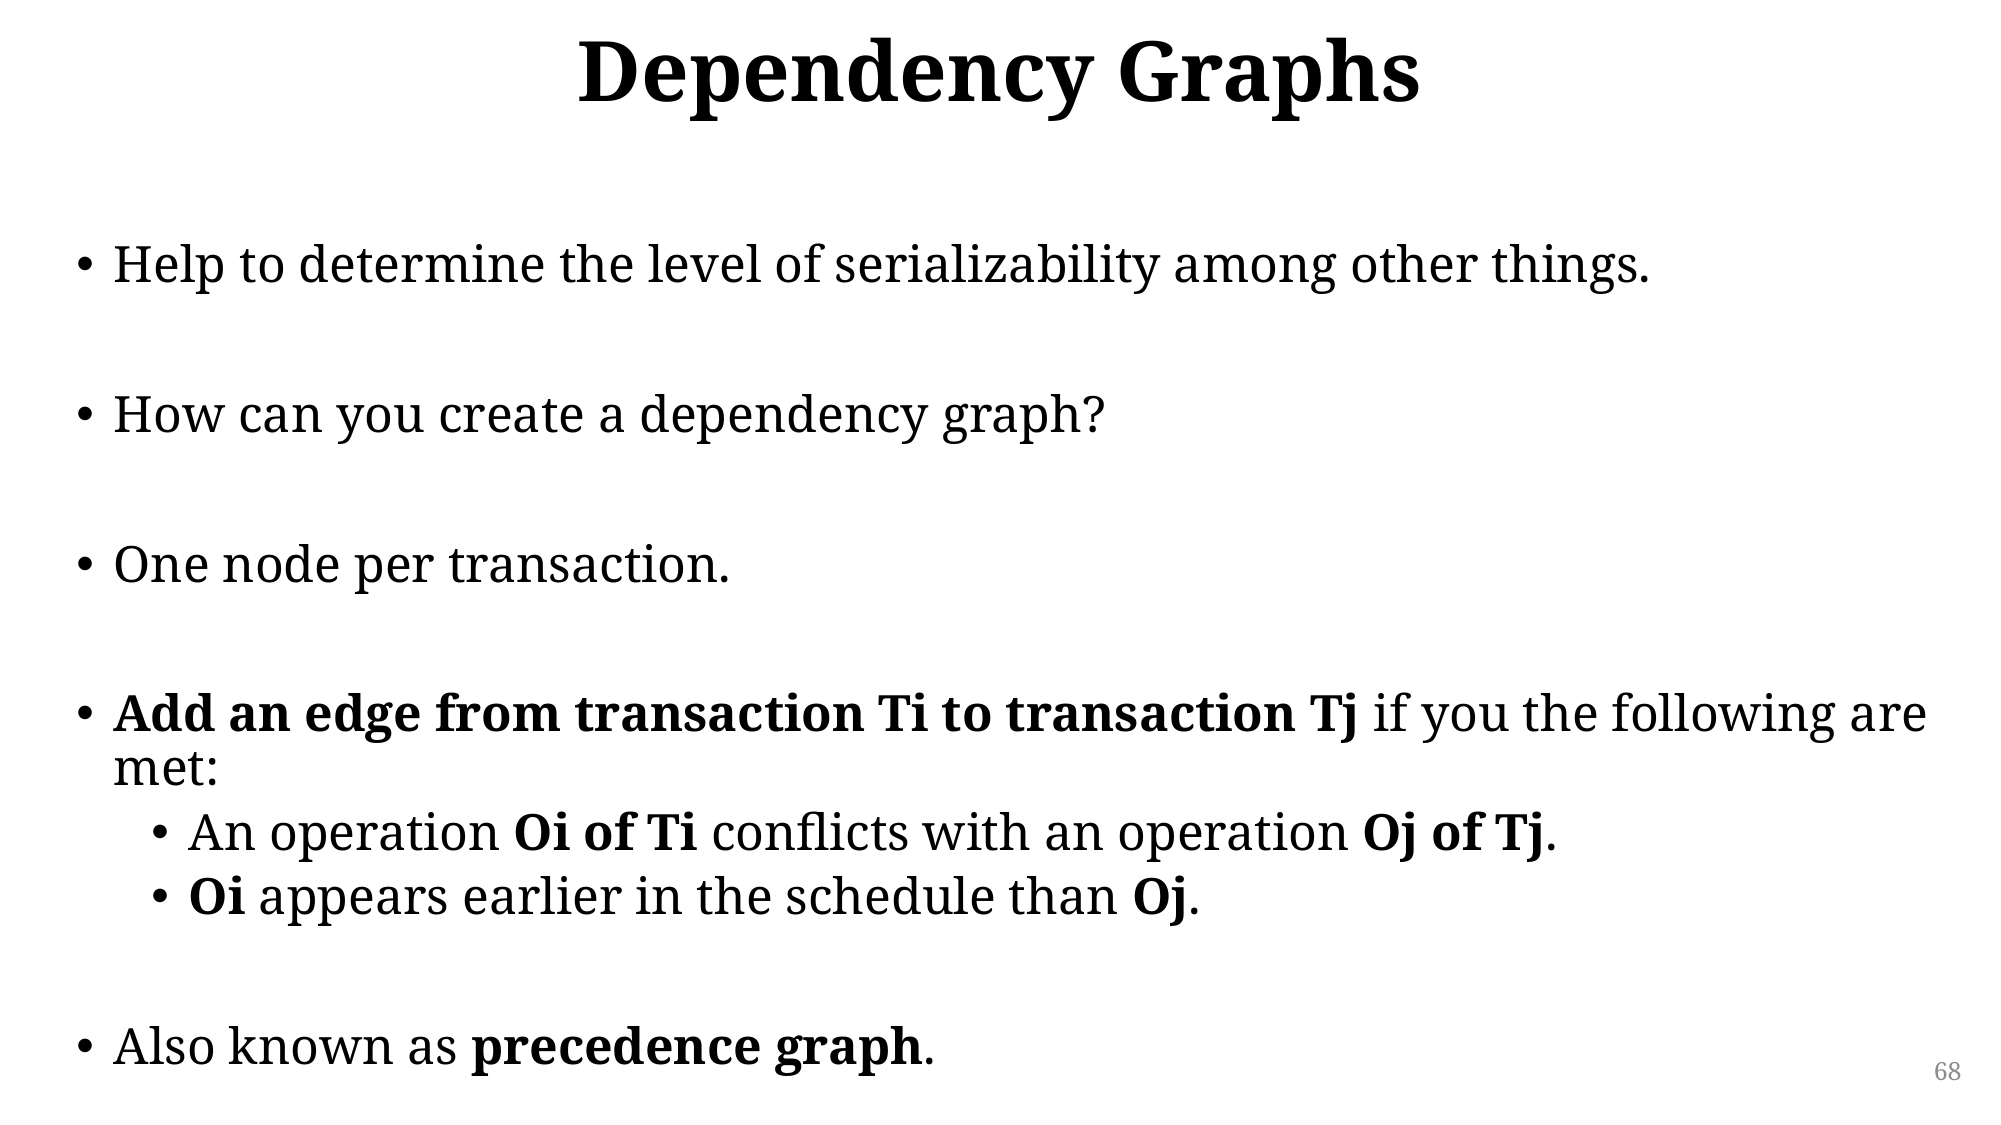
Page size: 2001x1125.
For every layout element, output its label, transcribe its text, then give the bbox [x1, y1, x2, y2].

slide_number 68 [1526, 1060, 1977, 1103]
title Dependency Graphs [137, 0, 1863, 149]
list Help to determine the level of serializability among other things. How can you create a dependency graph? One node per transaction. Add an edge from transaction Ti to transaction Tj if you the following are met: An operation Oi of Ti conflicts with an operation Oj of Tj. Oi appears earlier in the schedule than Oj. Also known as precedence graph. [61, 232, 2000, 1060]
